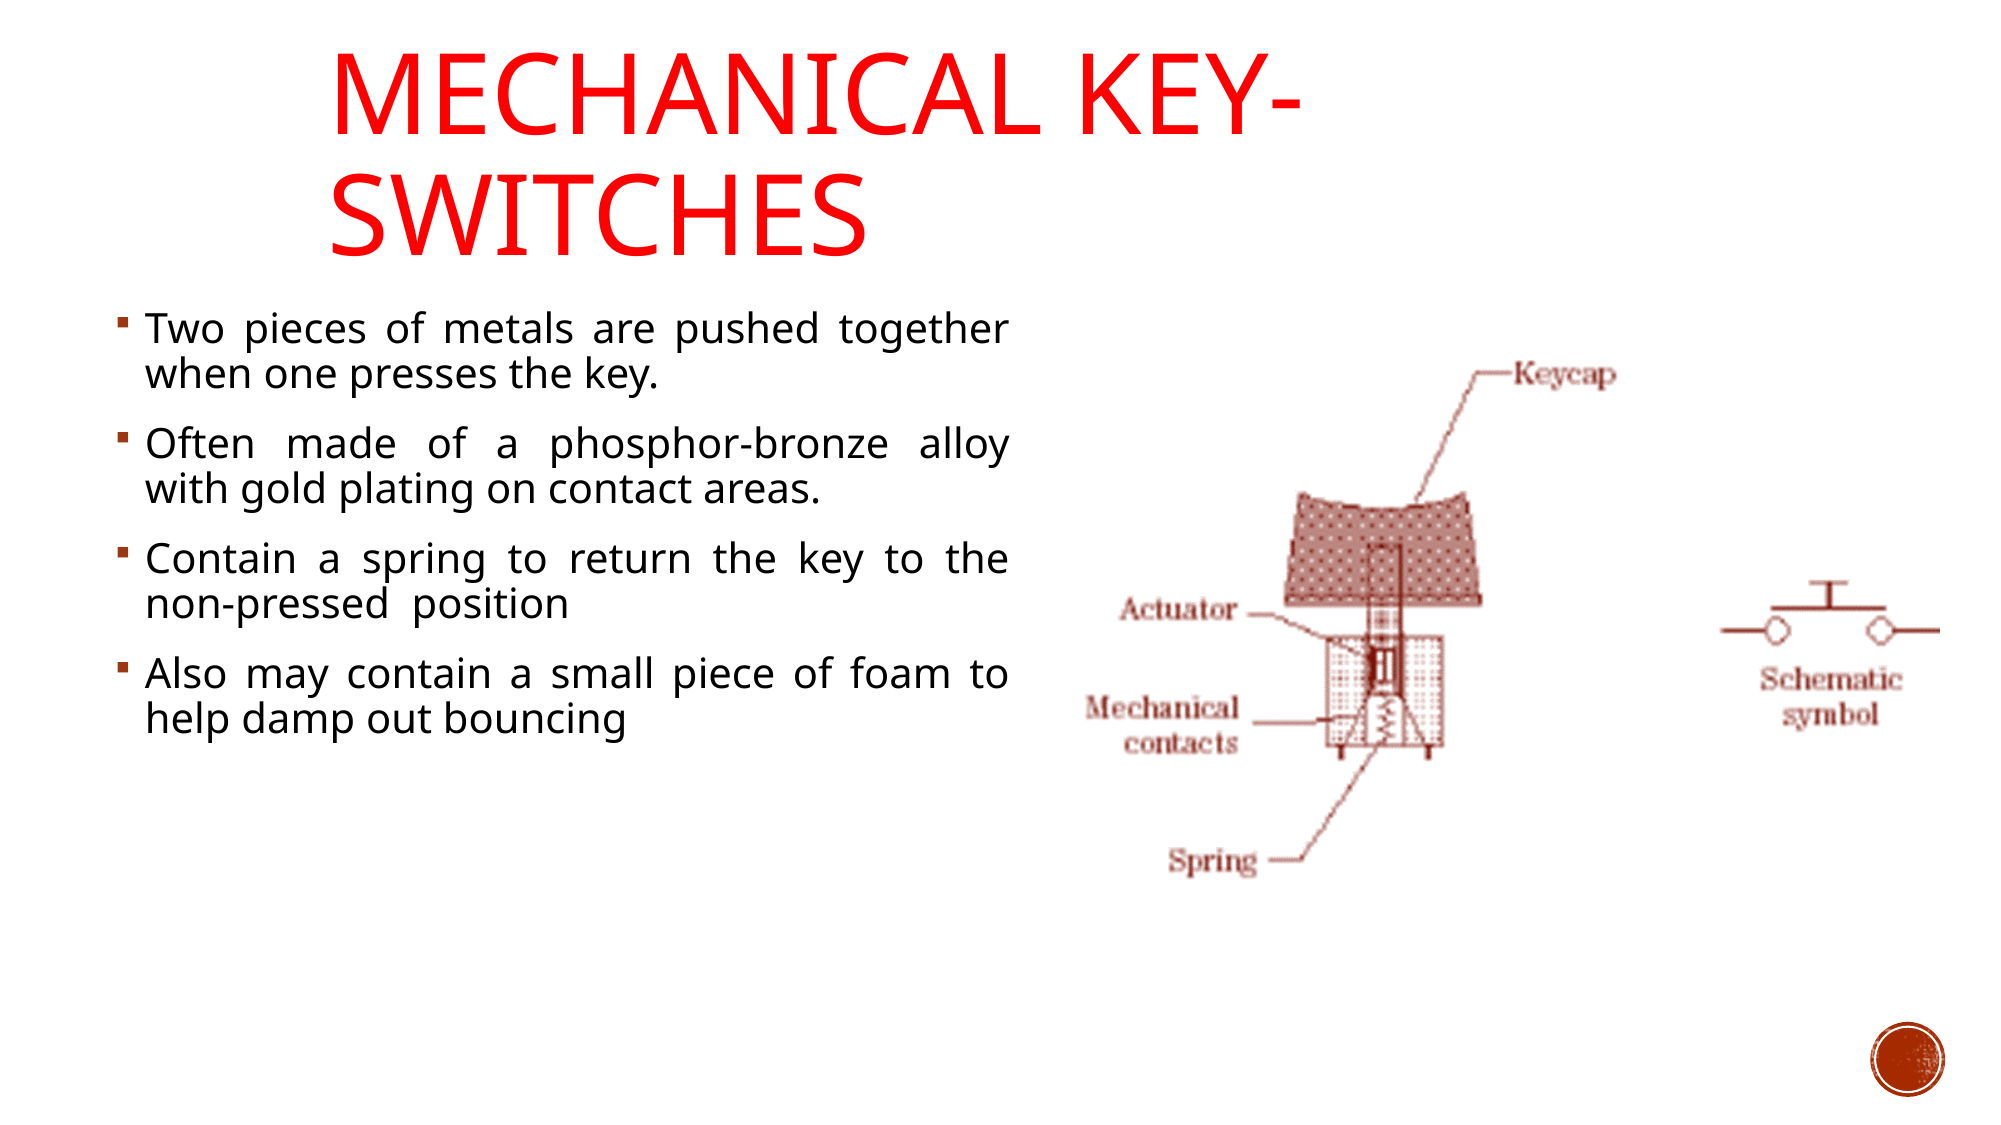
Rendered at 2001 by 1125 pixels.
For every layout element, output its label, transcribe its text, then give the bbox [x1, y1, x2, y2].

title MECHANICAL key-switches [312, 79, 1550, 238]
list Two pieces of metals are pushed together when one presses the key. Often made of a phosphor-bronze alloy with gold plating on contact areas. Contain a spring to return the key to the non-pressed position Also may contain a small piece of foam to help damp out bouncing [99, 224, 1025, 1021]
picture [1065, 353, 1937, 899]
